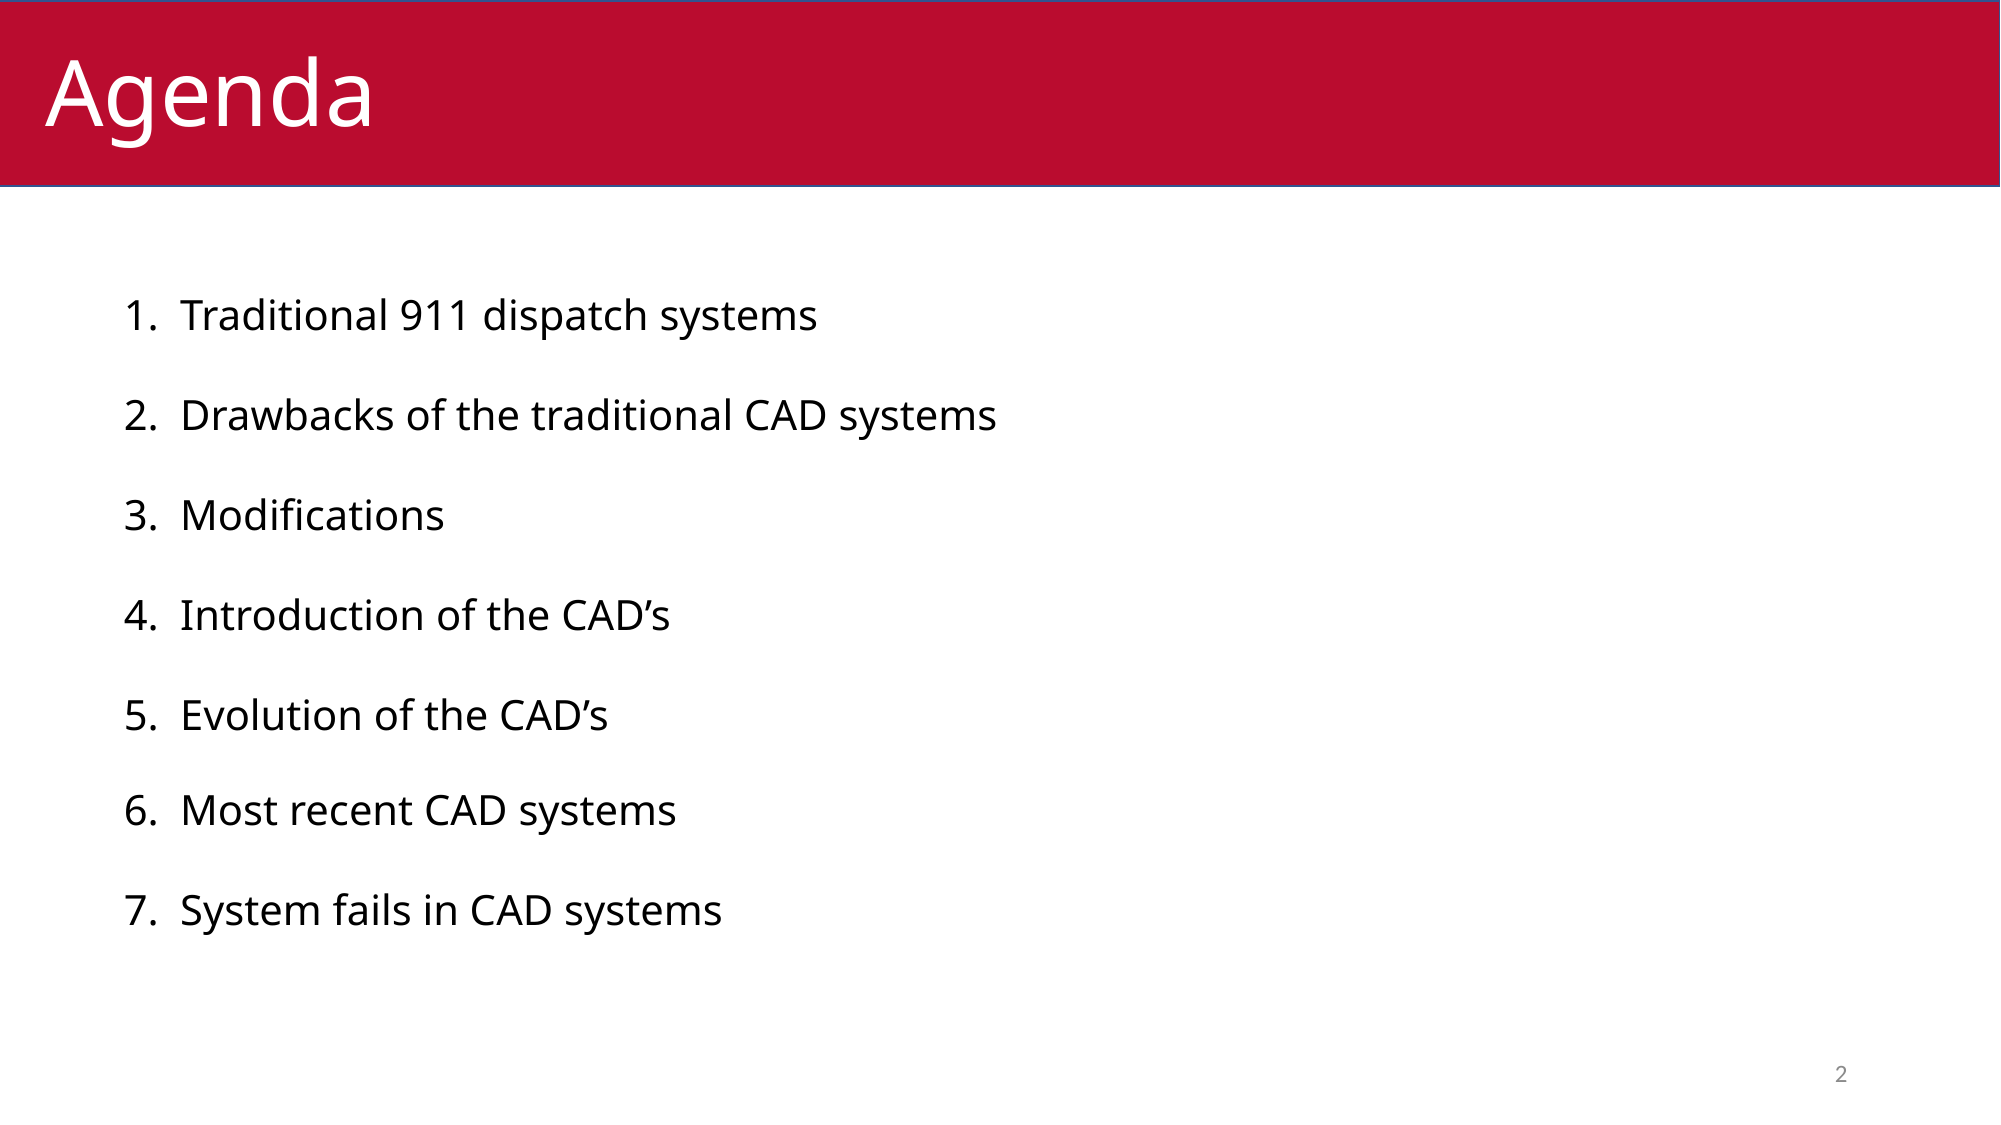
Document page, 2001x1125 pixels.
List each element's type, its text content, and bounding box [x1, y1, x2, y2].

text_box [0, 0, 2000, 187]
text_box Traditional 911 dispatch systems Drawbacks of the traditional CAD systems Modifications Introduction of the CAD’s Evolution of the CAD’s Most recent CAD systems System fails in CAD systems [108, 281, 1298, 942]
text_box Agenda [30, 39, 1756, 174]
slide_number 2 [1412, 1042, 1863, 1103]
